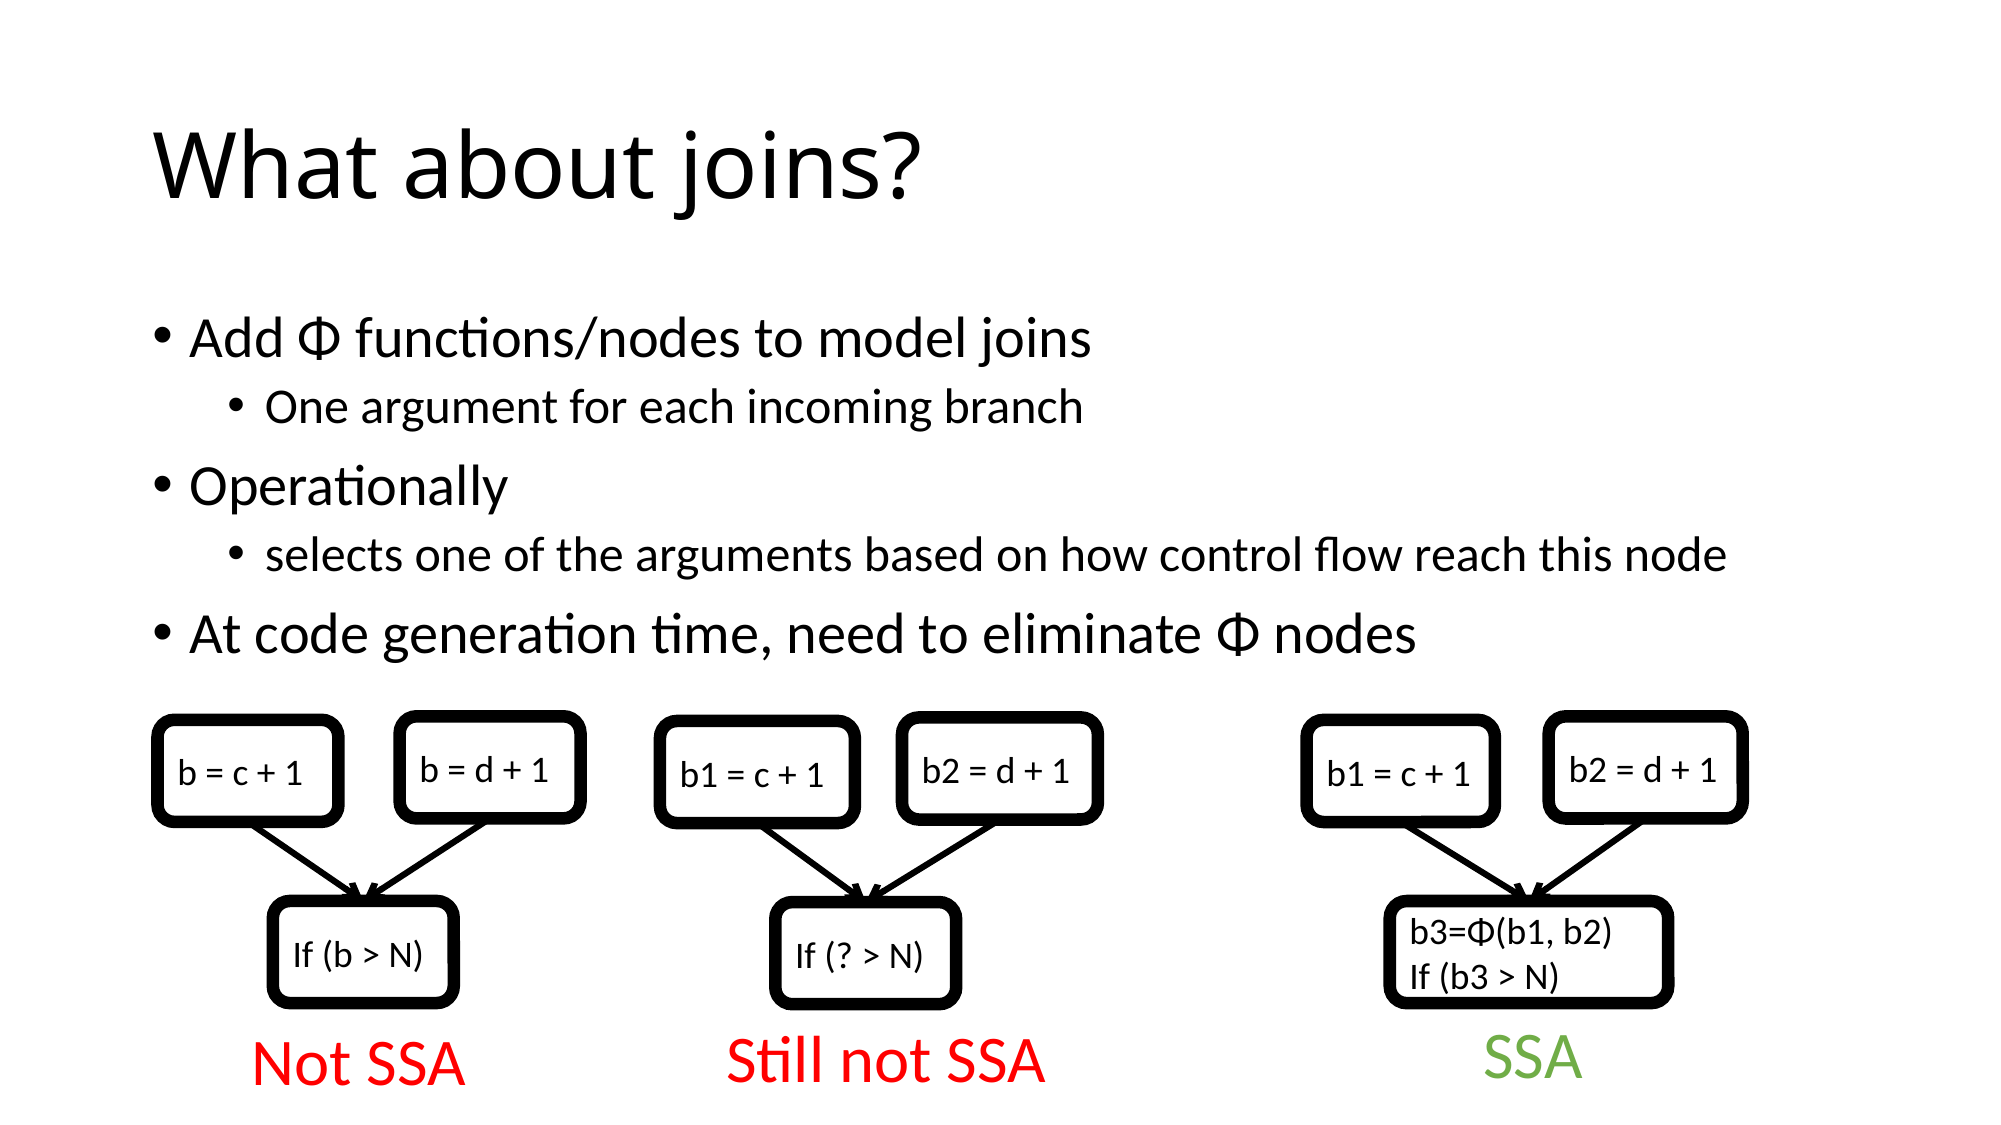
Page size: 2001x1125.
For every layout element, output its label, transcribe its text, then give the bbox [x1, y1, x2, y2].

text_box Not SSA [236, 1011, 482, 1107]
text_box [1529, 818, 1646, 901]
title What about joins? [137, 59, 1863, 278]
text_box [1400, 822, 1530, 902]
text_box b = d + 1 [398, 715, 582, 820]
text_box b1 = c + 1 [658, 719, 856, 825]
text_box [865, 819, 1001, 903]
text_box b2 = d + 1 [1547, 715, 1744, 820]
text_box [363, 818, 491, 901]
text_box b2 = d + 1 [900, 716, 1099, 821]
text_box b1 = c + 1 [1305, 718, 1497, 824]
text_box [757, 823, 865, 903]
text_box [247, 822, 363, 901]
list Add Φ functions/nodes to model joins One argument for each incoming branch Operationally selects one of the arguments based on how control flow reach this node At code generation time, need to eliminate Φ nodes [137, 299, 1863, 712]
text_box If (? > N) [774, 903, 958, 1006]
text_box b = c + 1 [156, 718, 340, 823]
text_box If (b > N) [271, 901, 455, 1005]
text_box Still not SSA [711, 1008, 1062, 1104]
text_box SSA [1468, 1004, 1598, 1100]
text_box b3=Φ(b1, b2) If (b3 > N) [1388, 899, 1670, 1005]
